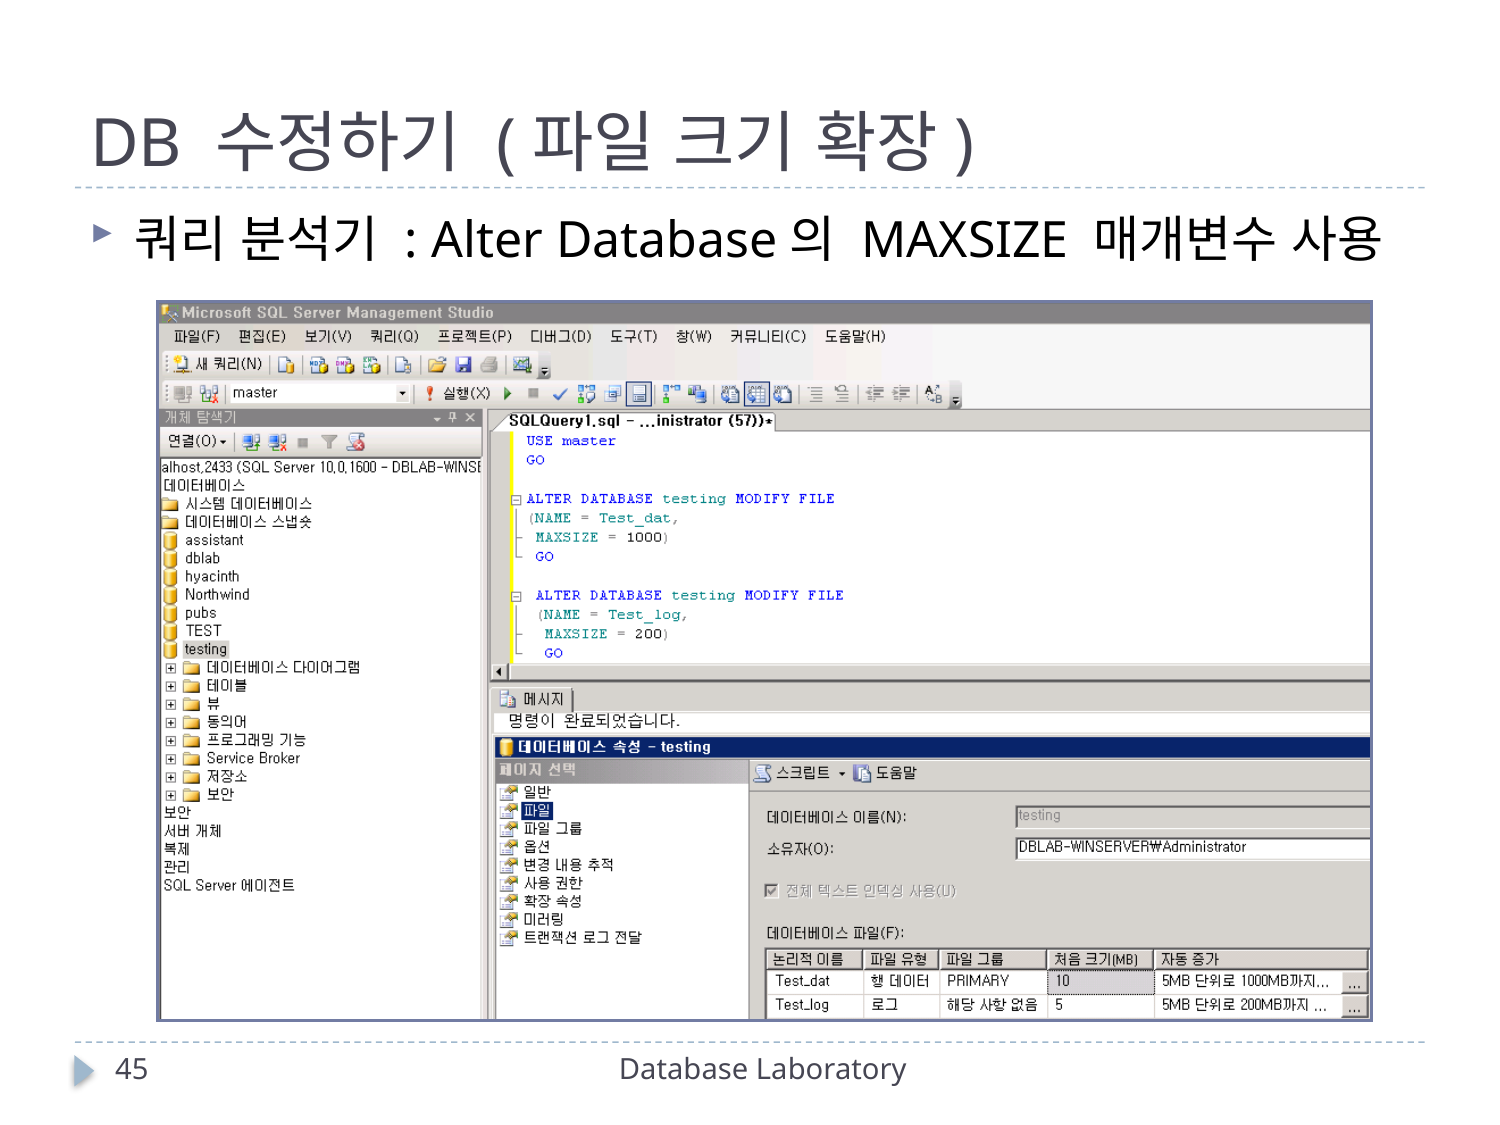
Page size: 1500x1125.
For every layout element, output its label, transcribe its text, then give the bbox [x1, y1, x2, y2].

list 쿼리 분석기 : Alter Database의 MAXSIZE 매개변수 사용 [74, 199, 1426, 1032]
picture [159, 302, 1371, 1019]
slide_number 45 [100, 1042, 426, 1103]
title DB 수정하기 (파일 크기 확장) [74, 24, 1426, 188]
footer Database Laboratory [475, 1042, 1051, 1103]
